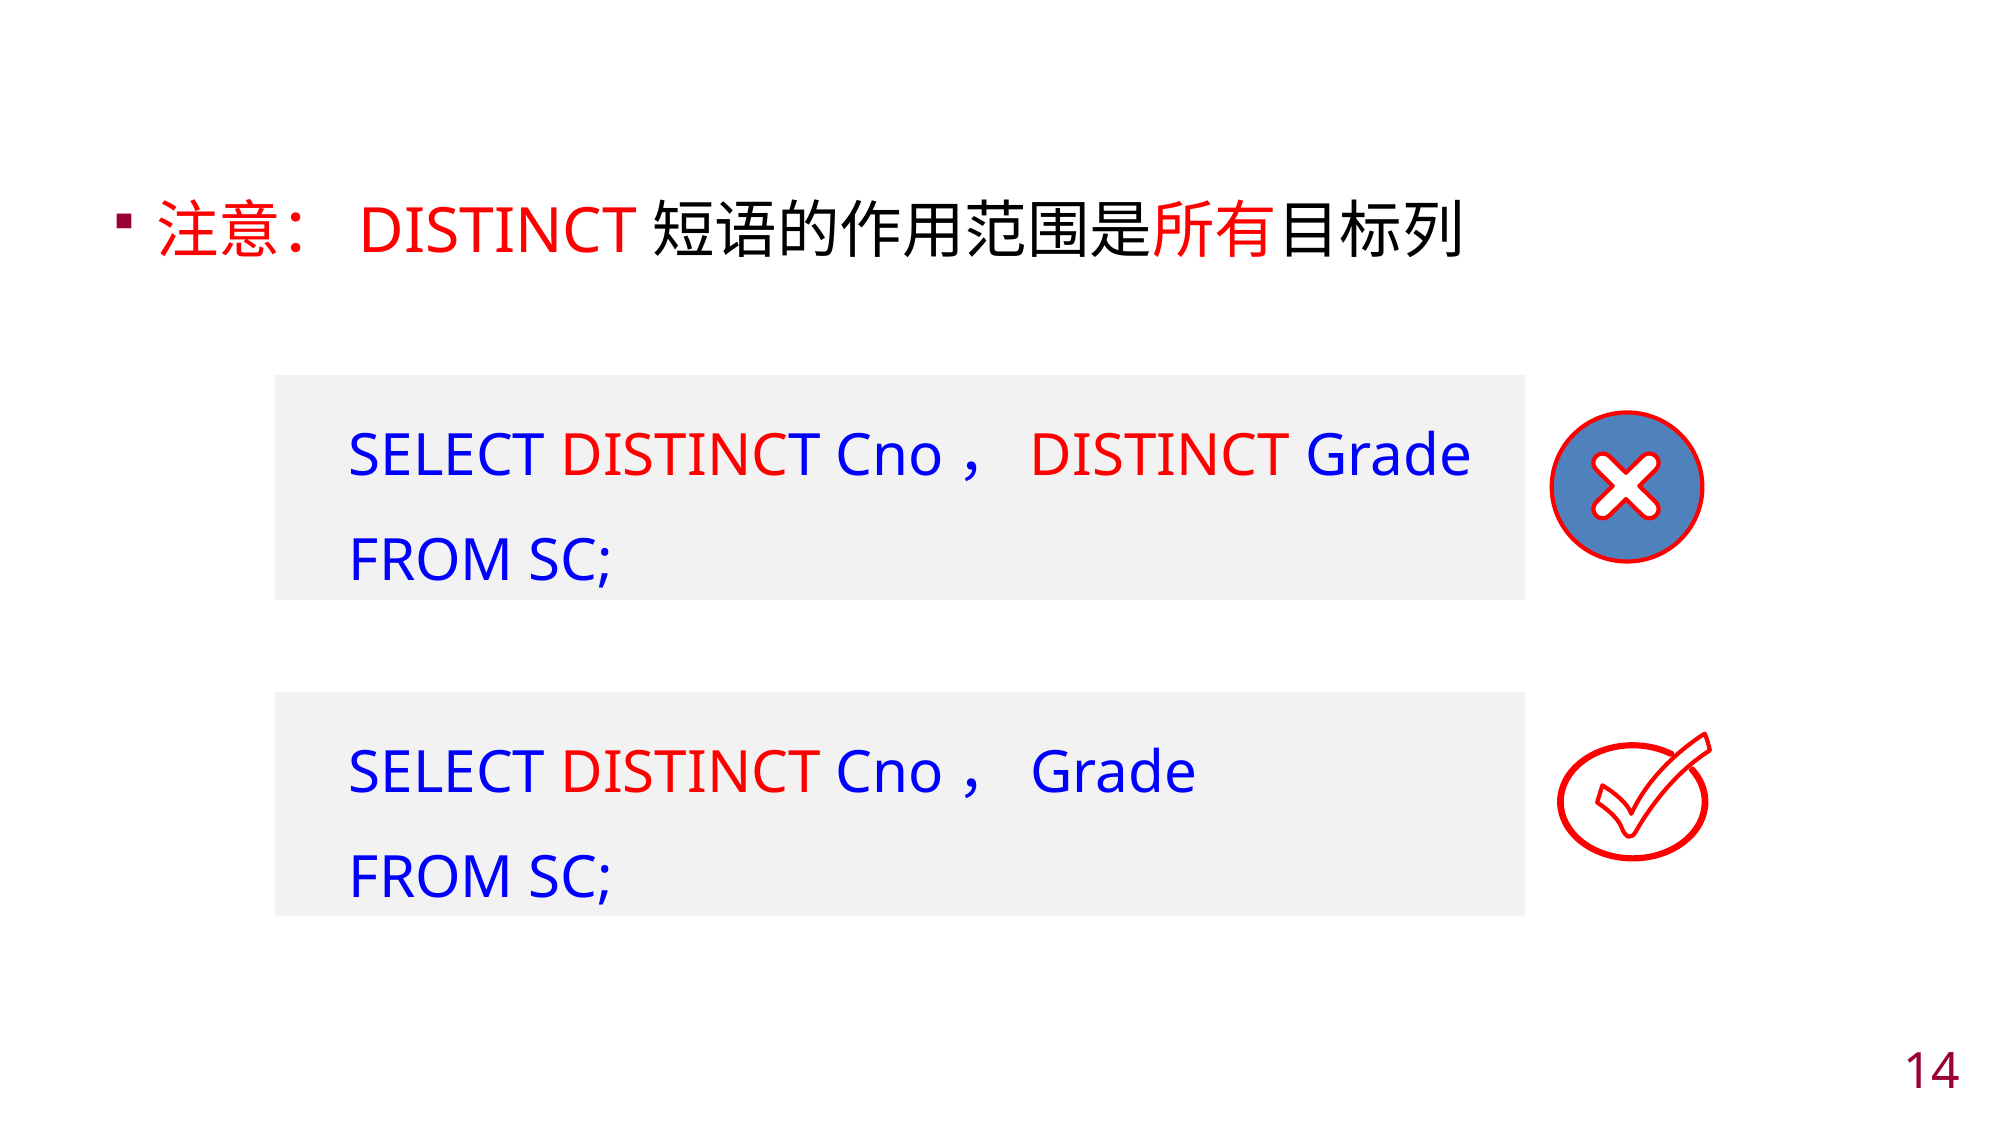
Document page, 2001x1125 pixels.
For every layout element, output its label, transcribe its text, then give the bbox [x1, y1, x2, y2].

slide_number 13 [1550, 1048, 1975, 1096]
text_box SELECT DISTINCT Cno，DISTINCT Grade FROM SC; [275, 374, 1525, 600]
text_box [1557, 731, 1712, 862]
text_box SELECT DISTINCT Cno，Grade FROM SC; [275, 691, 1525, 917]
text_box [1549, 410, 1705, 564]
list 注意：DISTINCT短语的作用范围是所有目标列 [97, 174, 1900, 1073]
